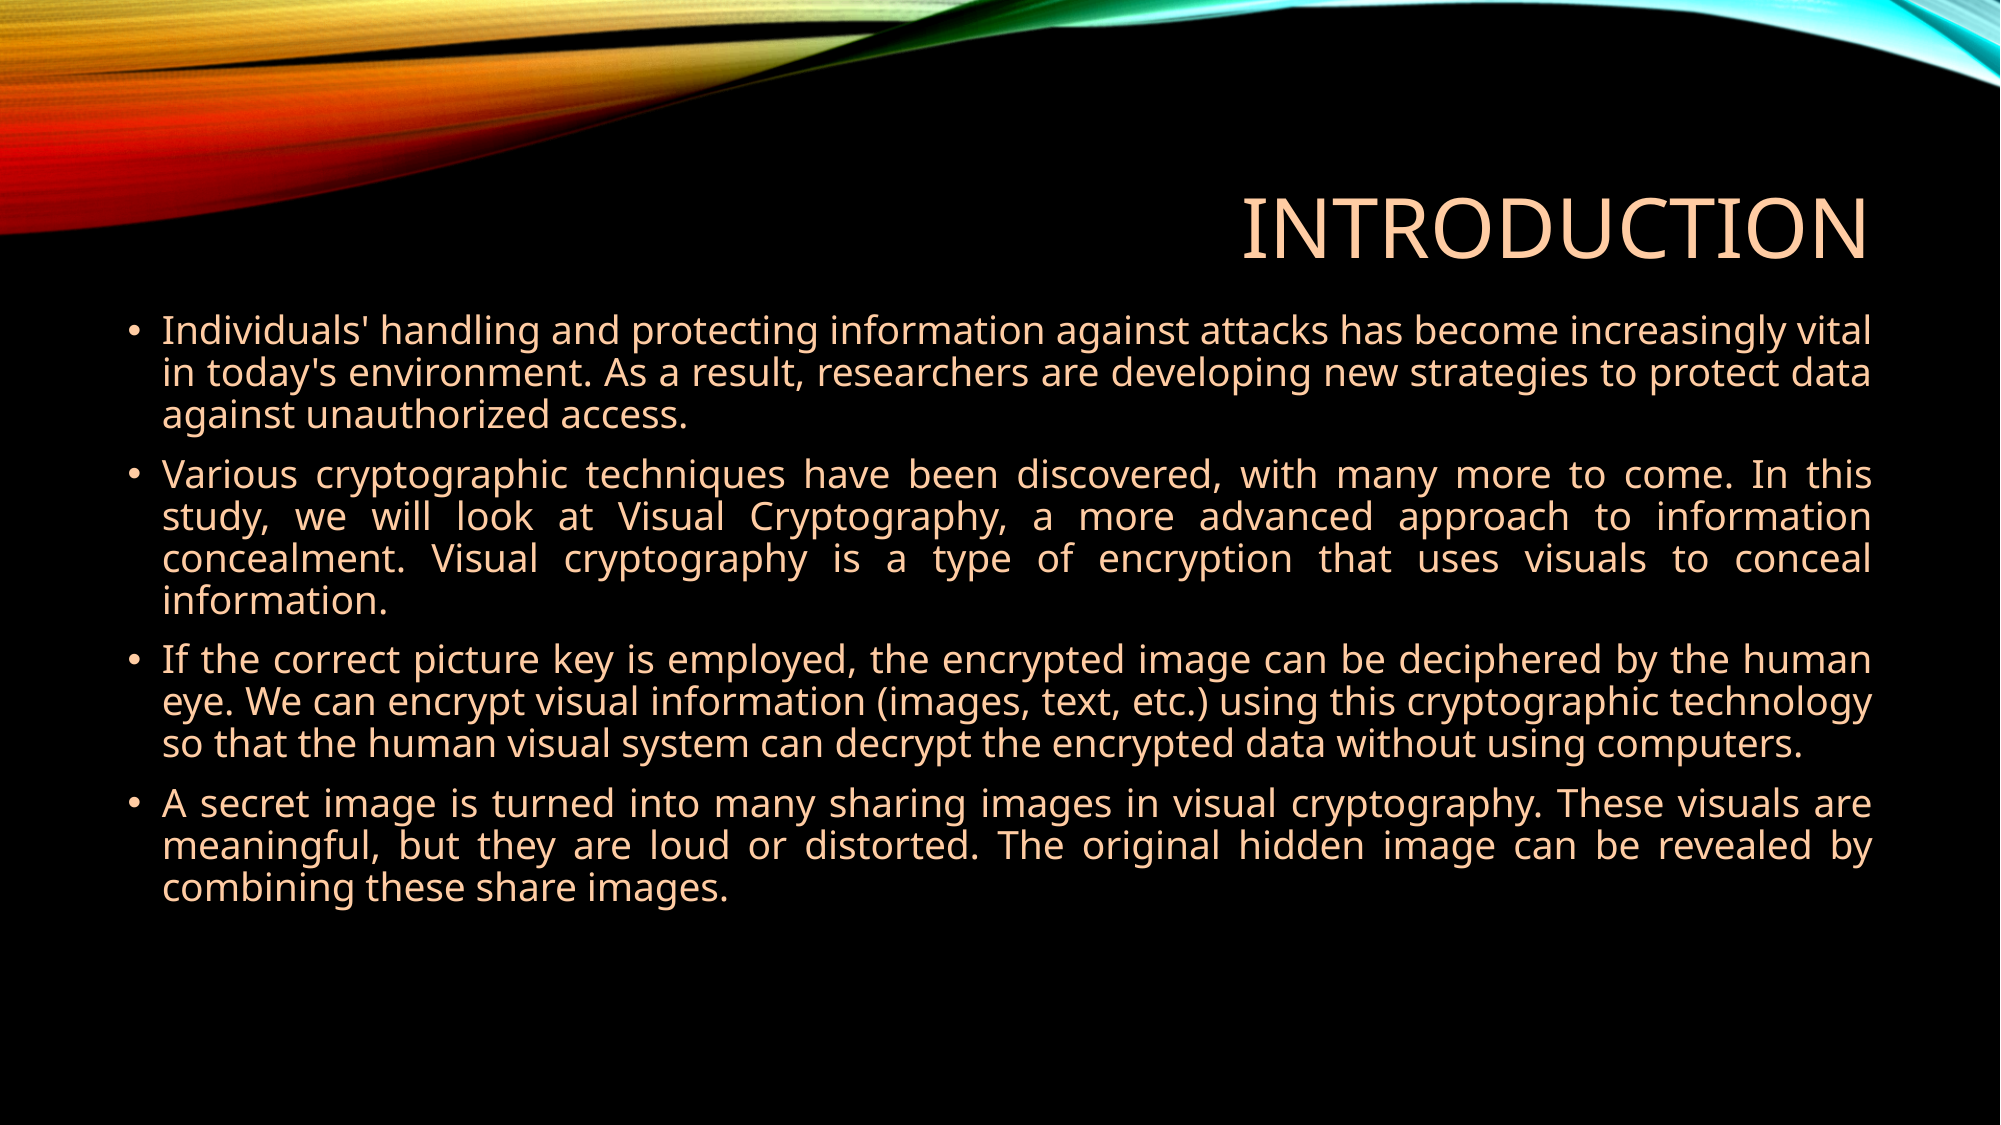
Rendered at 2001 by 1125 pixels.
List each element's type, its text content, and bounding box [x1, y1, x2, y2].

picture [0, 0, 2000, 237]
title Introduction [474, 125, 1888, 303]
list Individuals' handling and protecting information against attacks has become increasingly vital in today's environment. As a result, researchers are developing new strategies to protect data against unauthorized access. Various cryptographic techniques have been discovered, with many more to come. In this study, we will look at Visual Cryptography, a more advanced approach to information concealment. Visual cryptography is a type of encryption that uses visuals to conceal information. If the correct picture key is employed, the encrypted image can be deciphered by the human eye. We can encrypt visual information (images, text, etc.) using this cryptographic technology so that the human visual system can decrypt the encrypted data without using computers. A secret image is turned into many sharing images in visual cryptography. These visuals are meaningful, but they are loud or distorted. The original hidden image can be revealed by combining these share images. [112, 303, 1888, 964]
